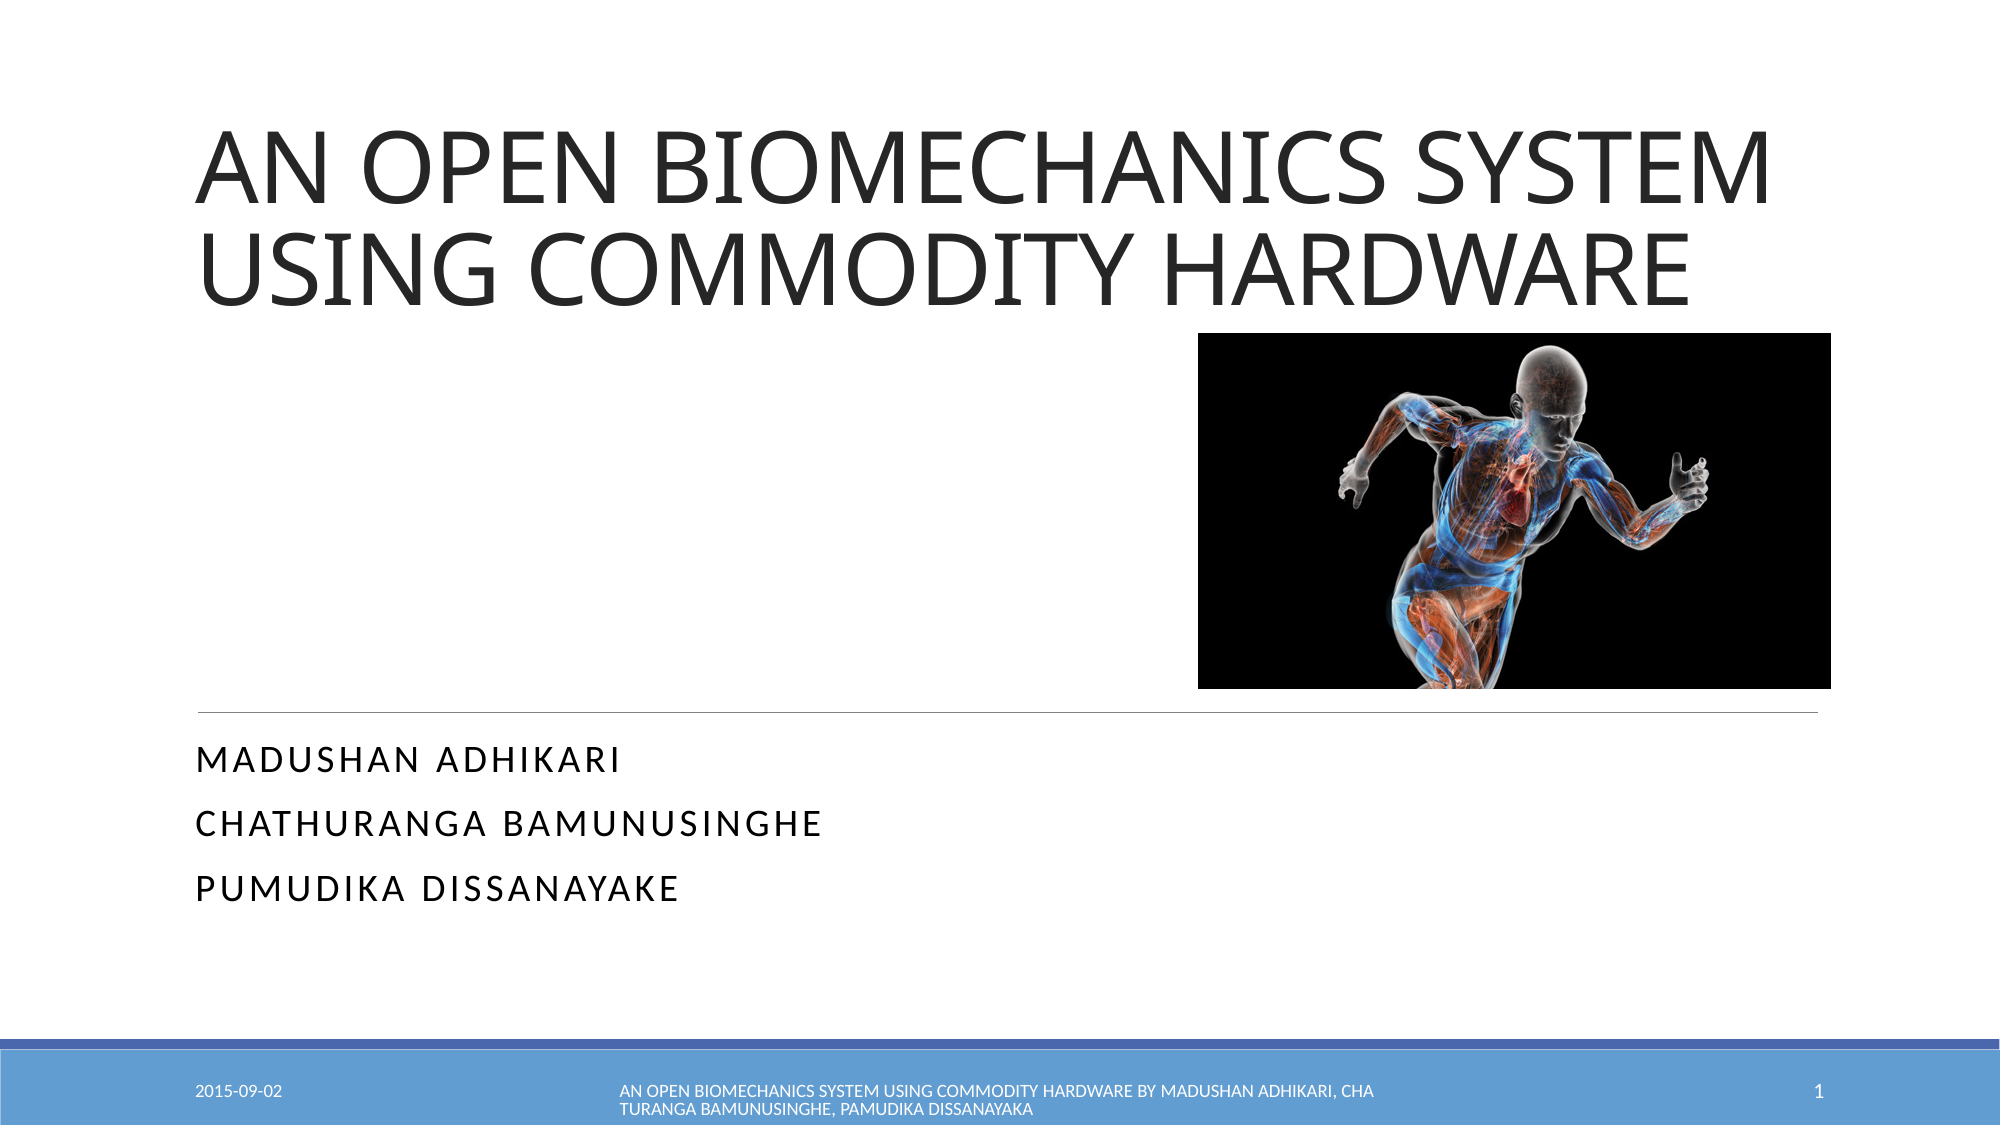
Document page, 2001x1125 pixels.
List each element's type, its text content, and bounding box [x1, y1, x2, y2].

footer AN OPEN BIOMECHANICS SYSTEM USING COMMODITY HARDWARE by Madushan Adhikari, Chaturanga Bamunusinghe, Pamudika Dissanayaka [604, 1059, 1396, 1120]
picture [1198, 332, 1831, 690]
slide_number 1 [1624, 1059, 1840, 1120]
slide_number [180, 1059, 586, 1120]
subtitle MadushaN ADHIKARI Chathuranga BAMUNUSINGHE Pumudika DISSANAYAKE [180, 730, 1831, 919]
title AN OPEN BIOMECHANICS SYSTEM USING COMMODITY HARDWARE [180, 86, 1831, 334]
